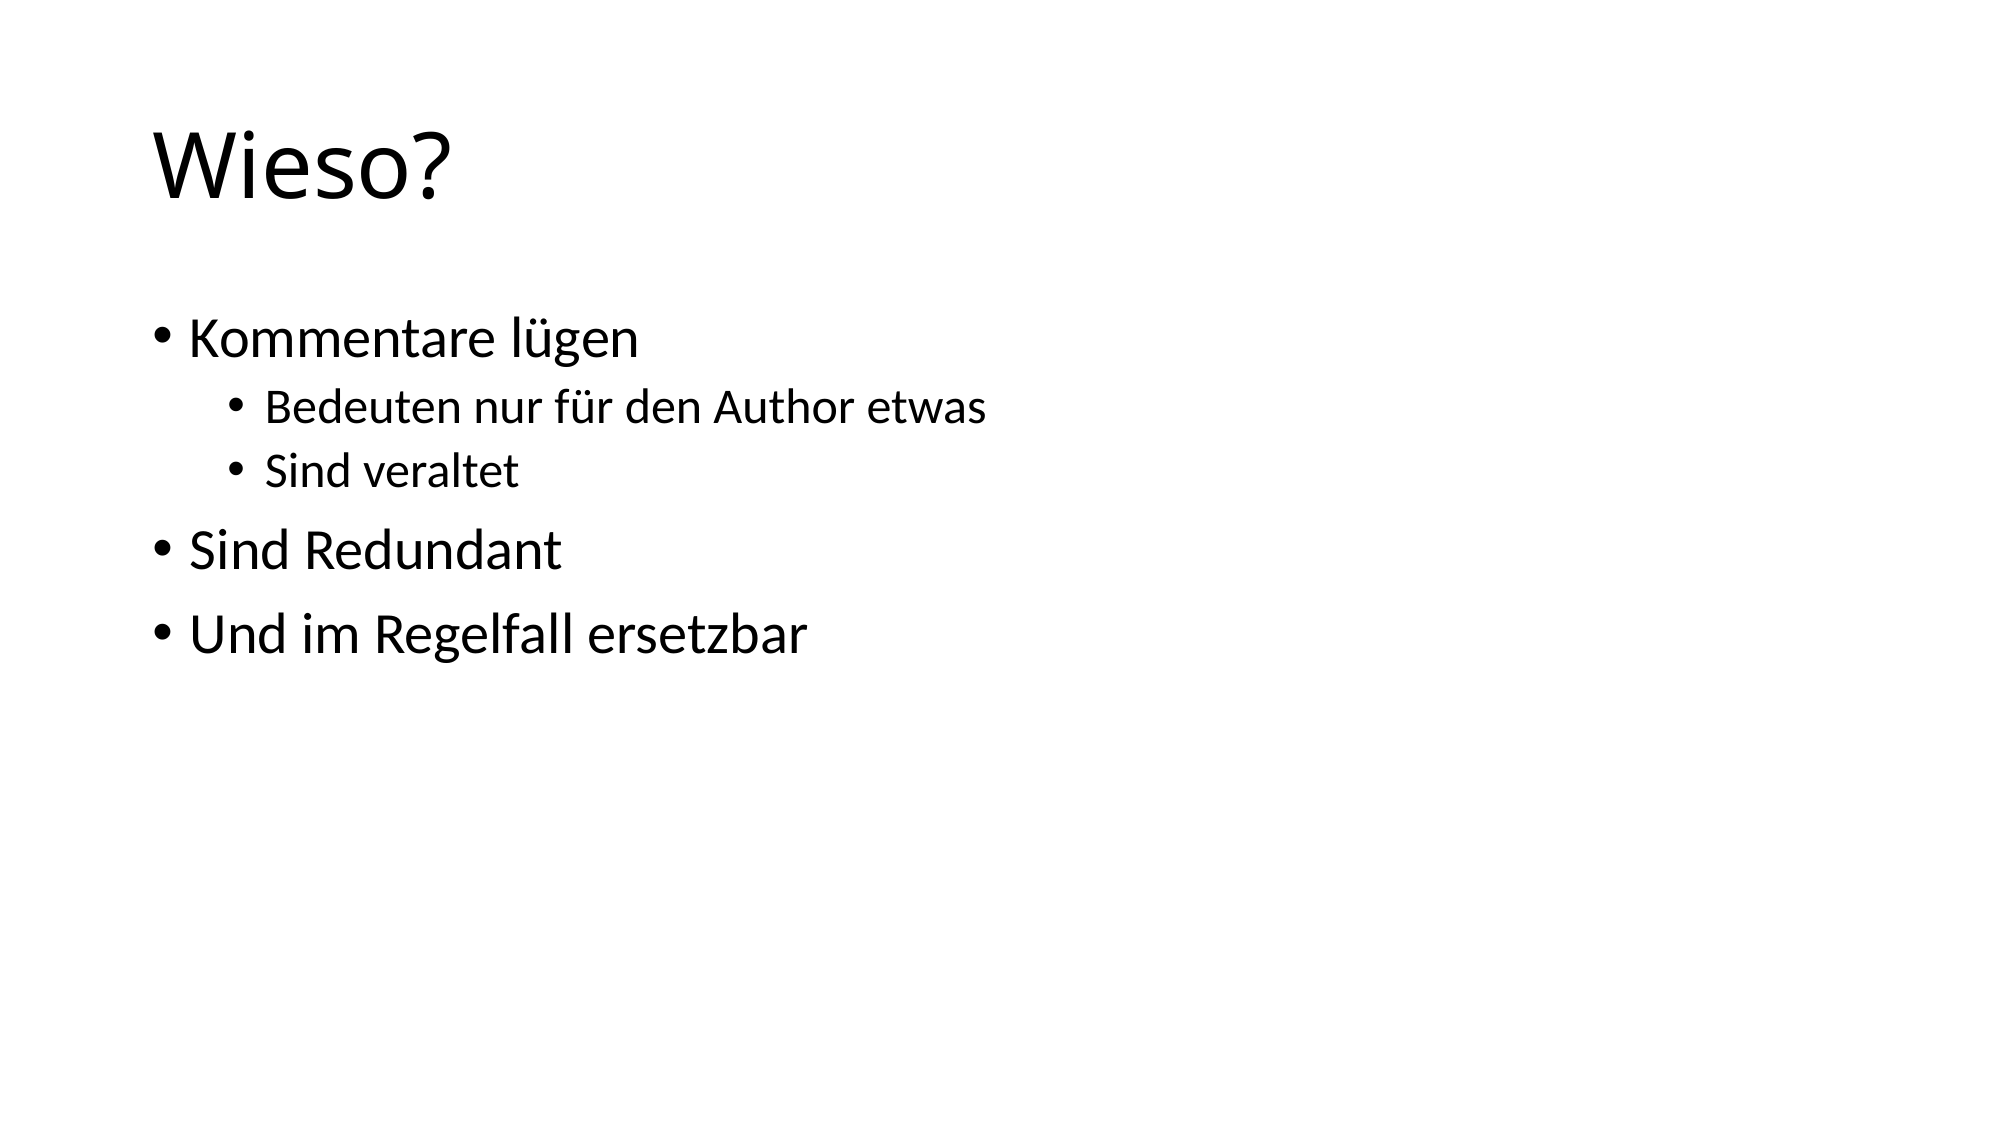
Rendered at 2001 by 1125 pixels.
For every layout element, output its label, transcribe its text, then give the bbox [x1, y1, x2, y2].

title Wieso? [137, 59, 1863, 278]
list Kommentare lügen Bedeuten nur für den Author etwas Sind veraltet Sind Redundant Und im Regelfall ersetzbar [137, 299, 1863, 1014]
